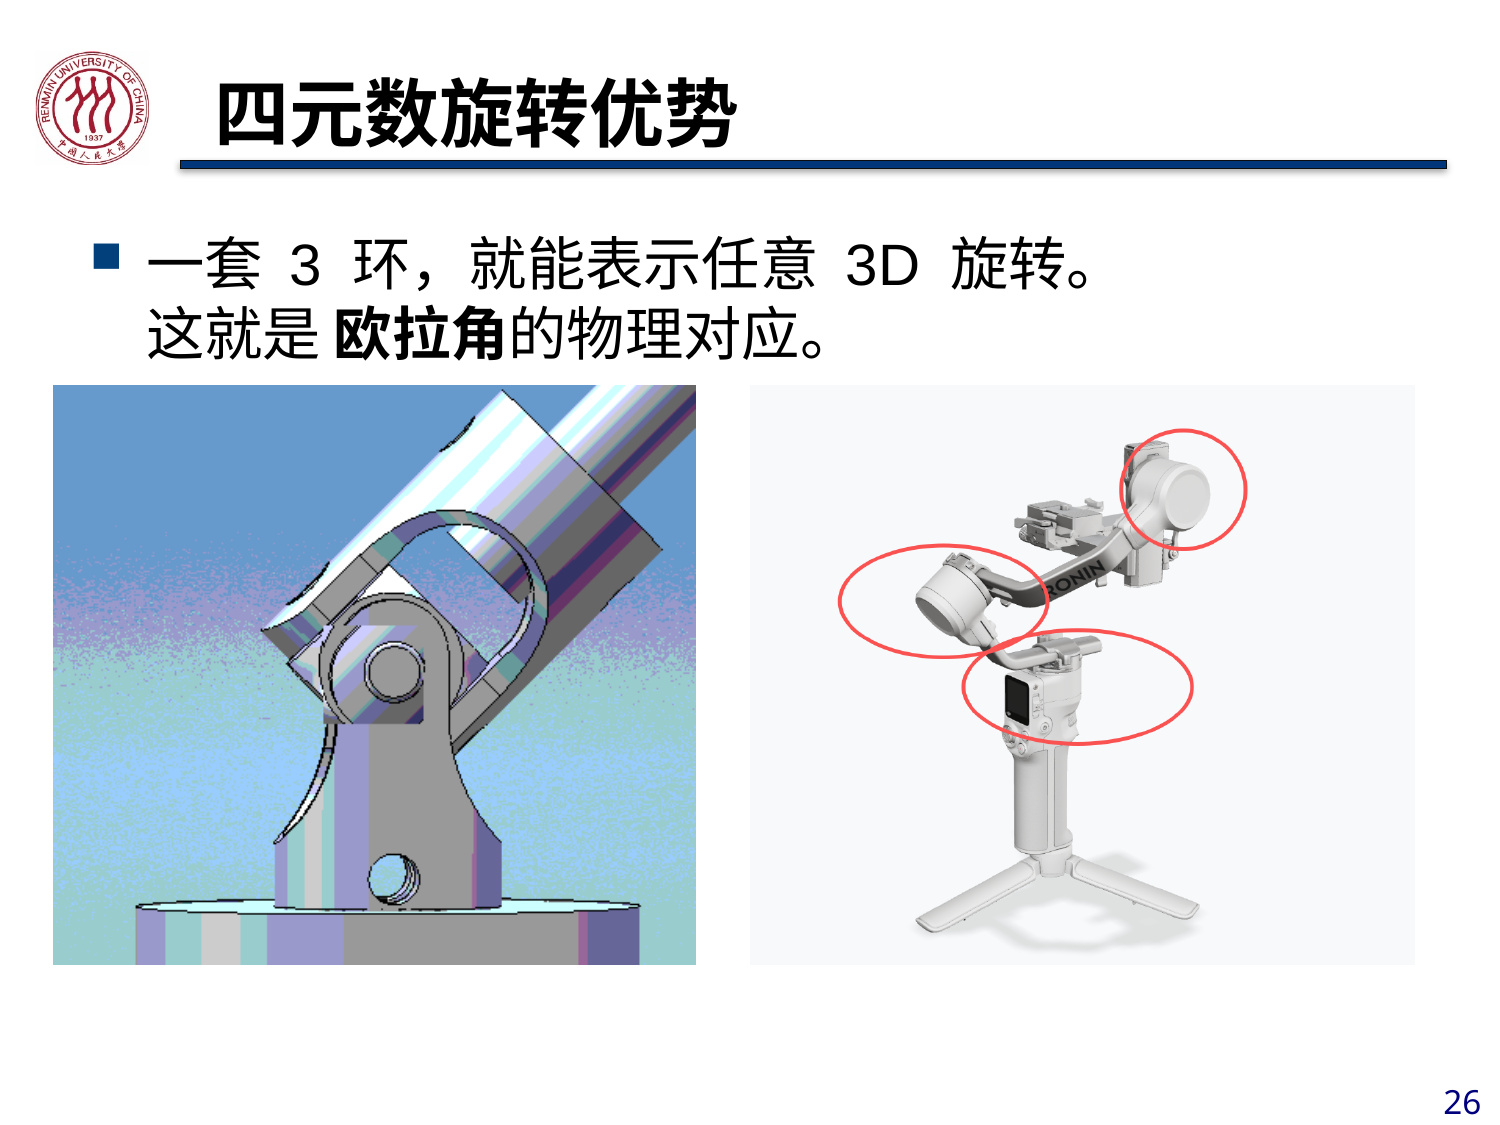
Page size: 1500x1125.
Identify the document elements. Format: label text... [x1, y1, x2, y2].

list 一套 3 环，就能表示任意 3D 旋转。 这就是 欧拉角的物理对应。 [75, 219, 1425, 1094]
title 四元数旋转优势 [198, 18, 1407, 205]
picture [749, 385, 1415, 966]
picture [52, 385, 696, 966]
picture [35, 51, 149, 165]
